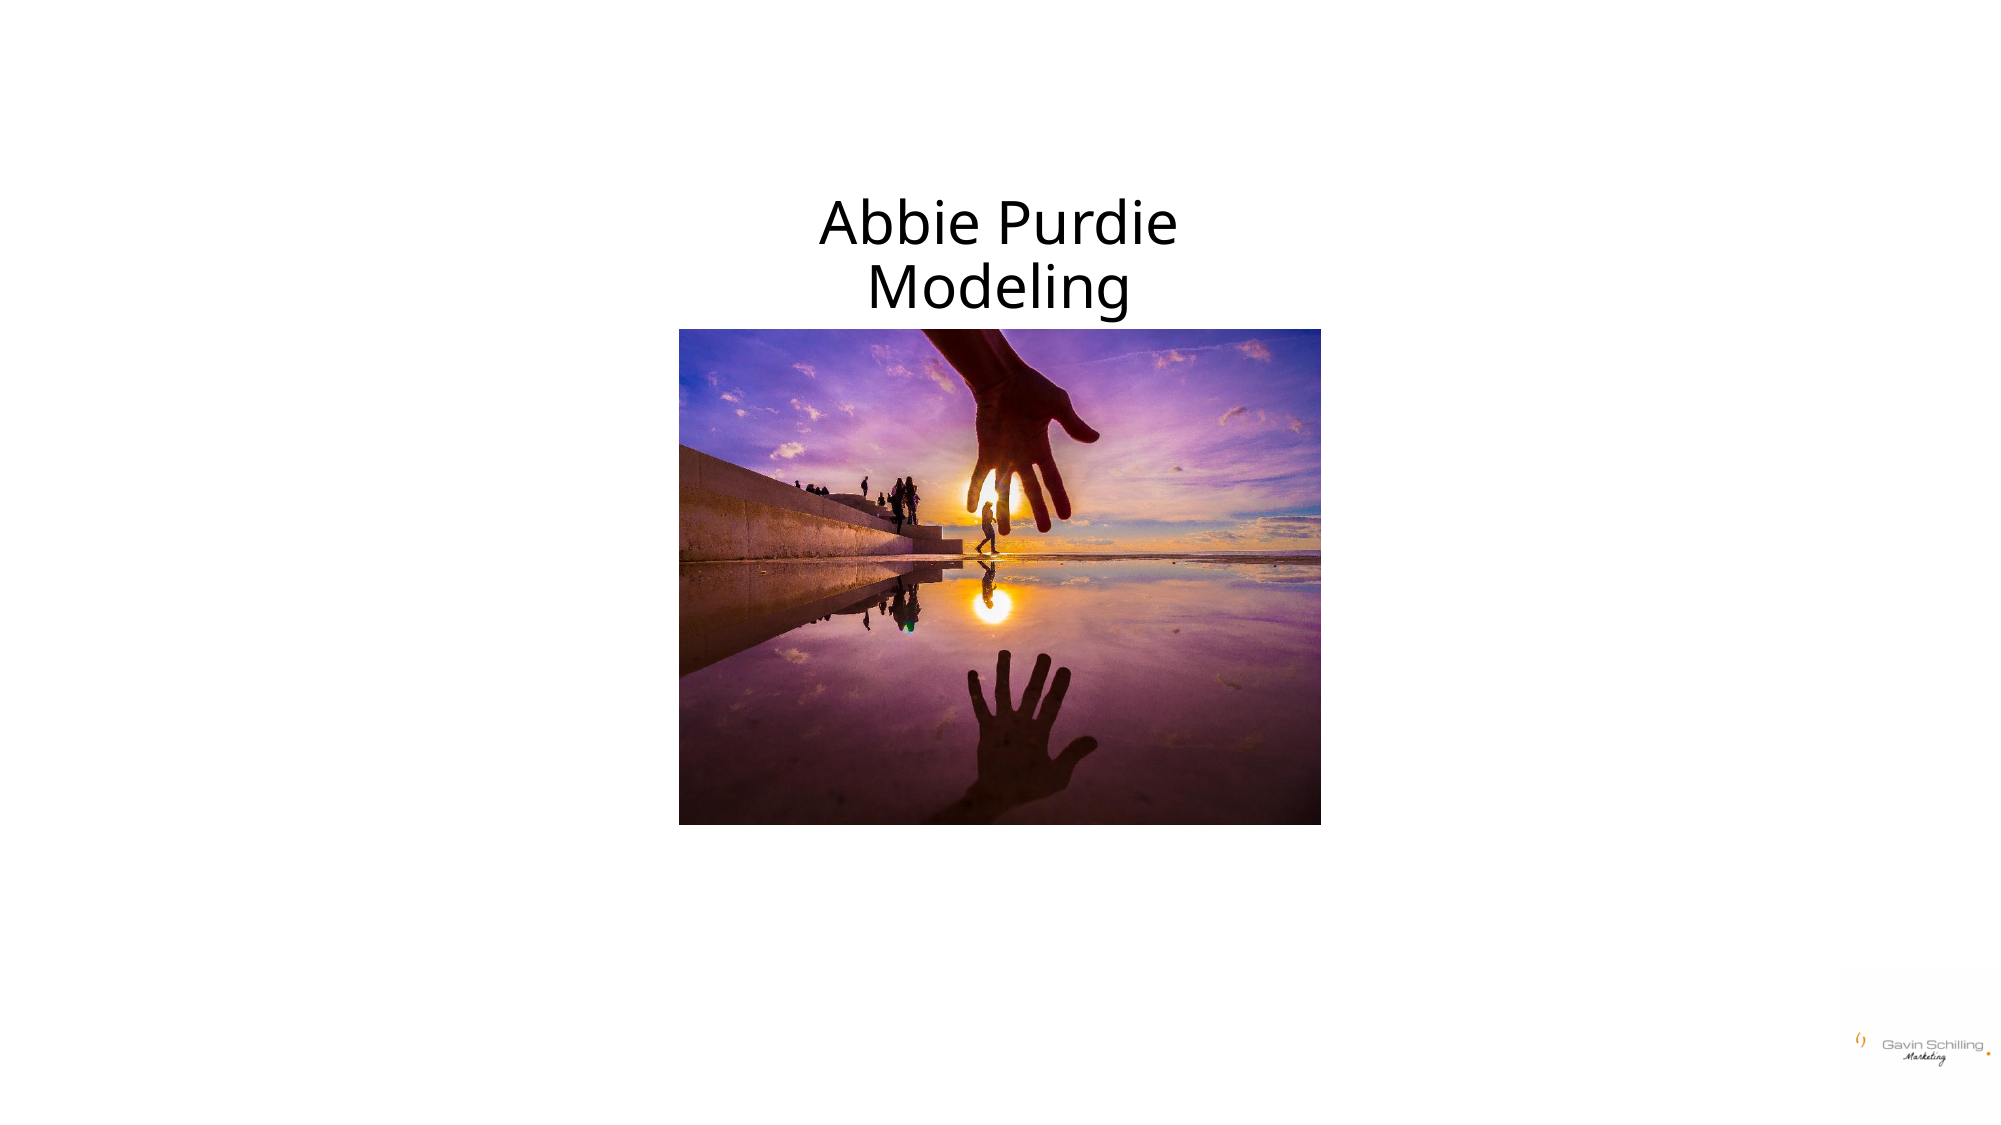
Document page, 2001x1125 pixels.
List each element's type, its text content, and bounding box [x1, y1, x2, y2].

picture [679, 329, 1321, 825]
picture [1841, 966, 2000, 1125]
title Abbie Purdie Modeling [249, 184, 1750, 330]
